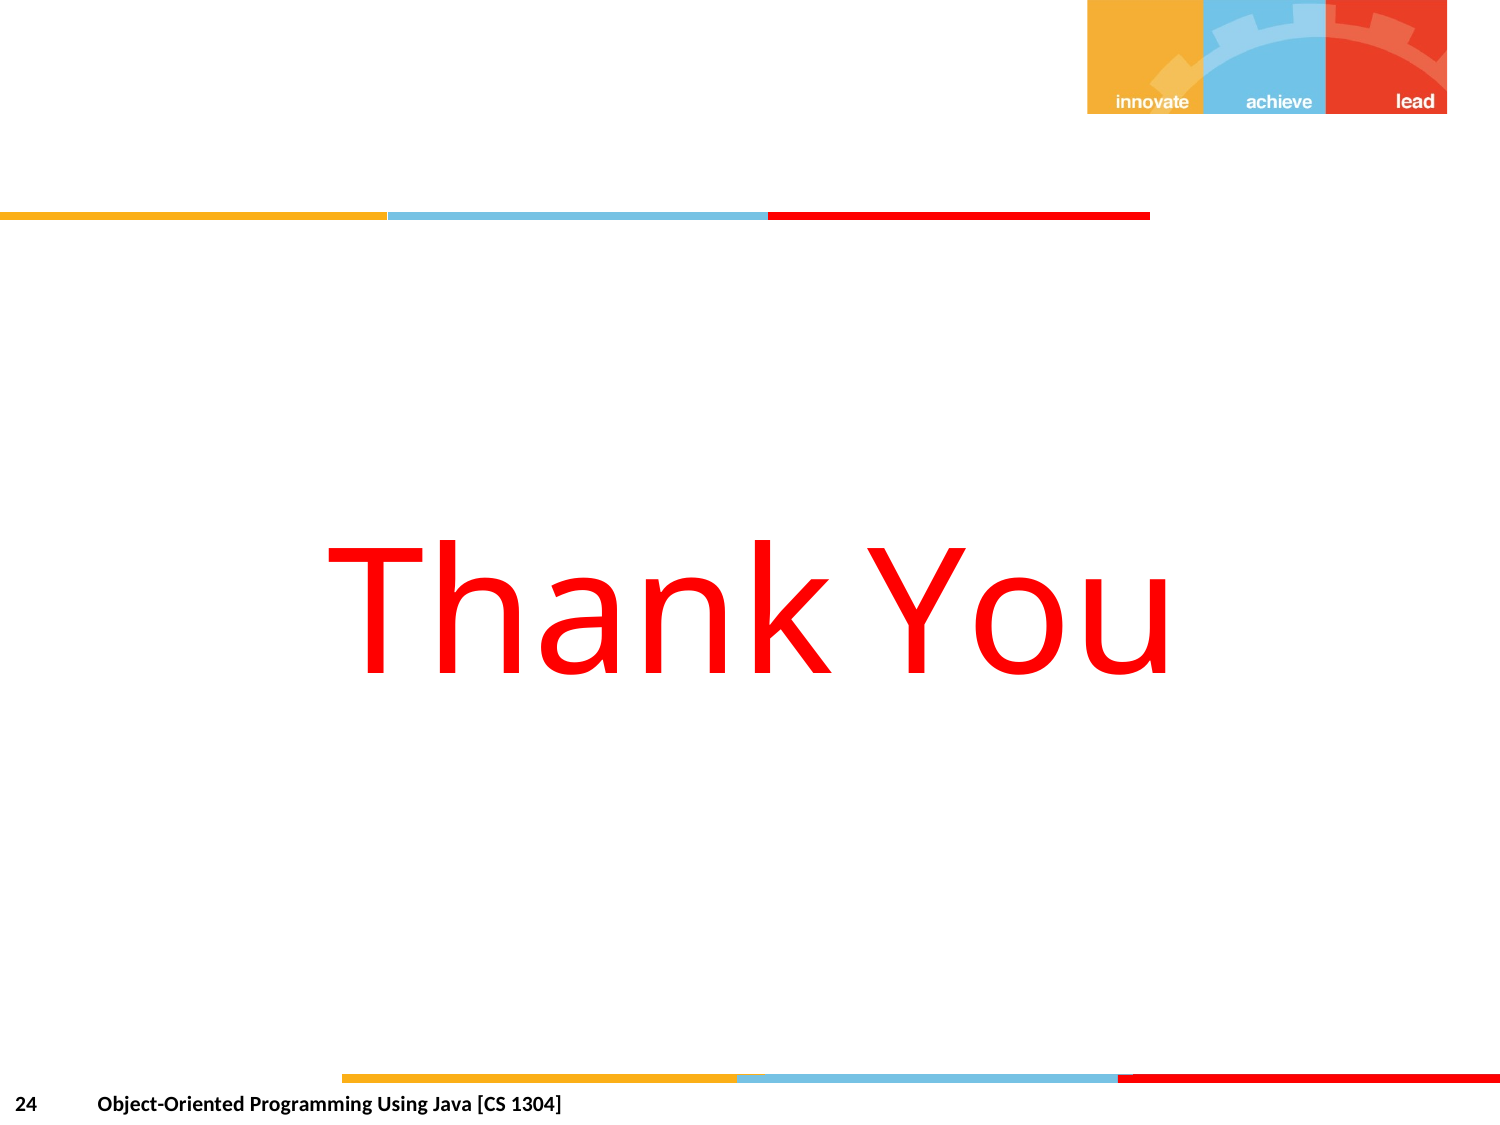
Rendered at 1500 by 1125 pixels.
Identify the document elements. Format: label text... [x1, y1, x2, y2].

text_box Object-Oriented Programming Using Java [CS 1304] [95, 1092, 635, 1122]
text_box Thank [325, 528, 856, 709]
text_box 24 [12, 1092, 47, 1122]
text_box [1087, 0, 1448, 114]
text_box You [865, 528, 1192, 709]
